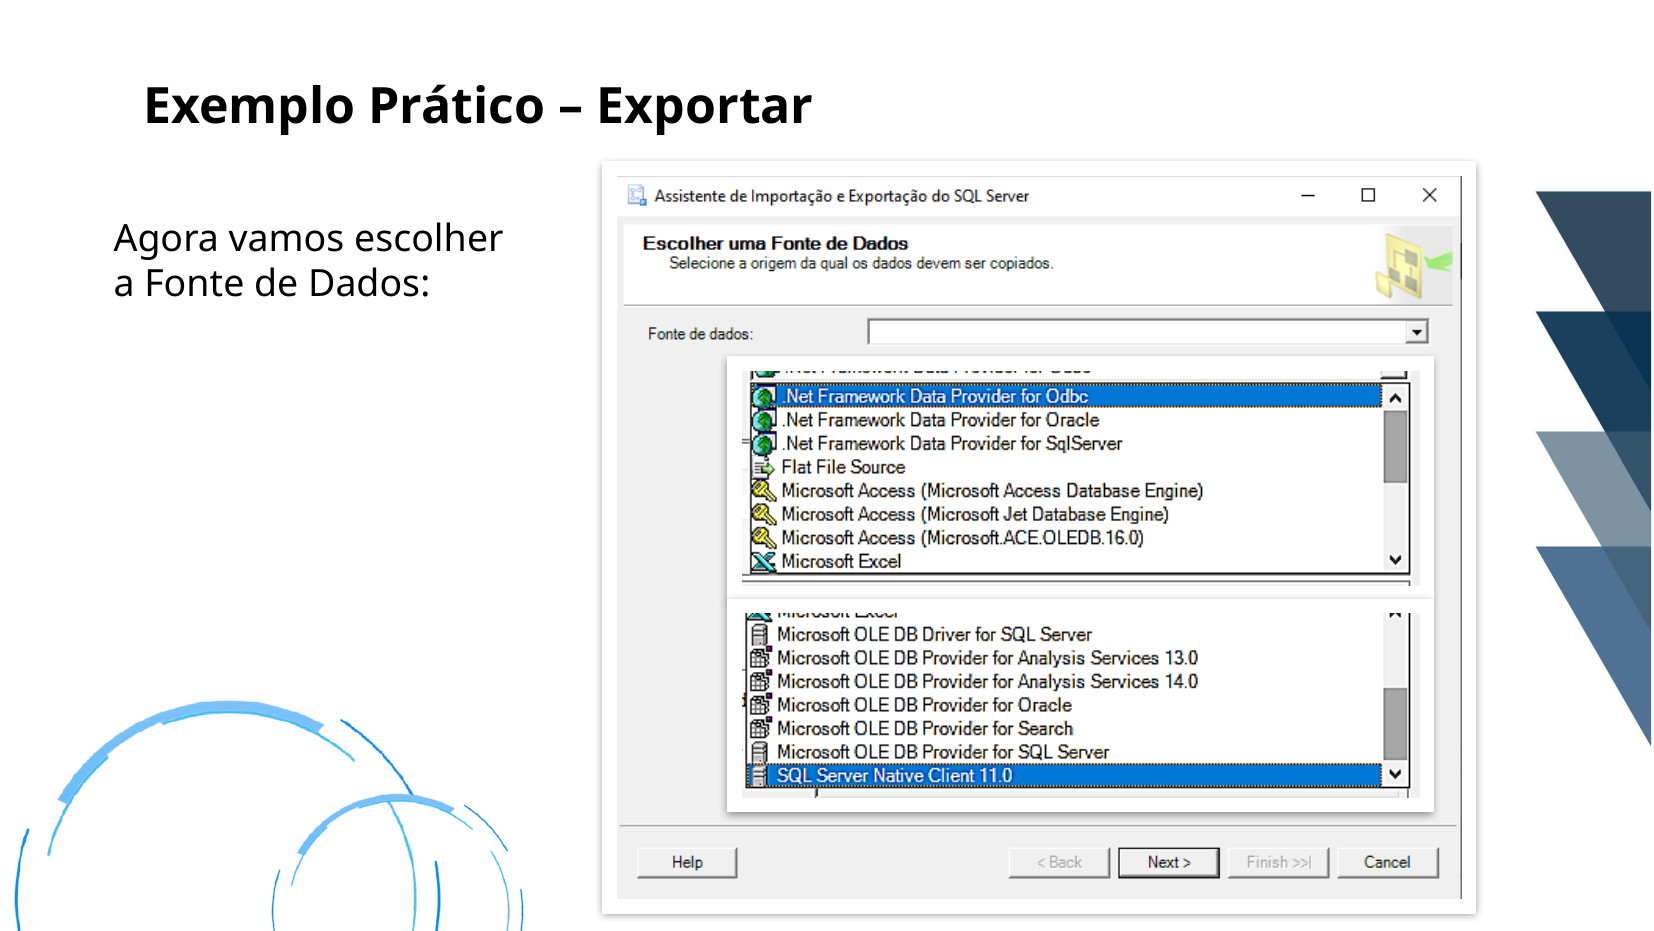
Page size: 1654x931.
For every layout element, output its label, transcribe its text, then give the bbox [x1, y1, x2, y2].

text_box Exemplo Prático – Exportar [128, 65, 883, 141]
picture [0, 670, 532, 931]
text_box Agora vamos escolher a Fonte de Dados: [98, 206, 532, 312]
picture [616, 84, 1652, 900]
